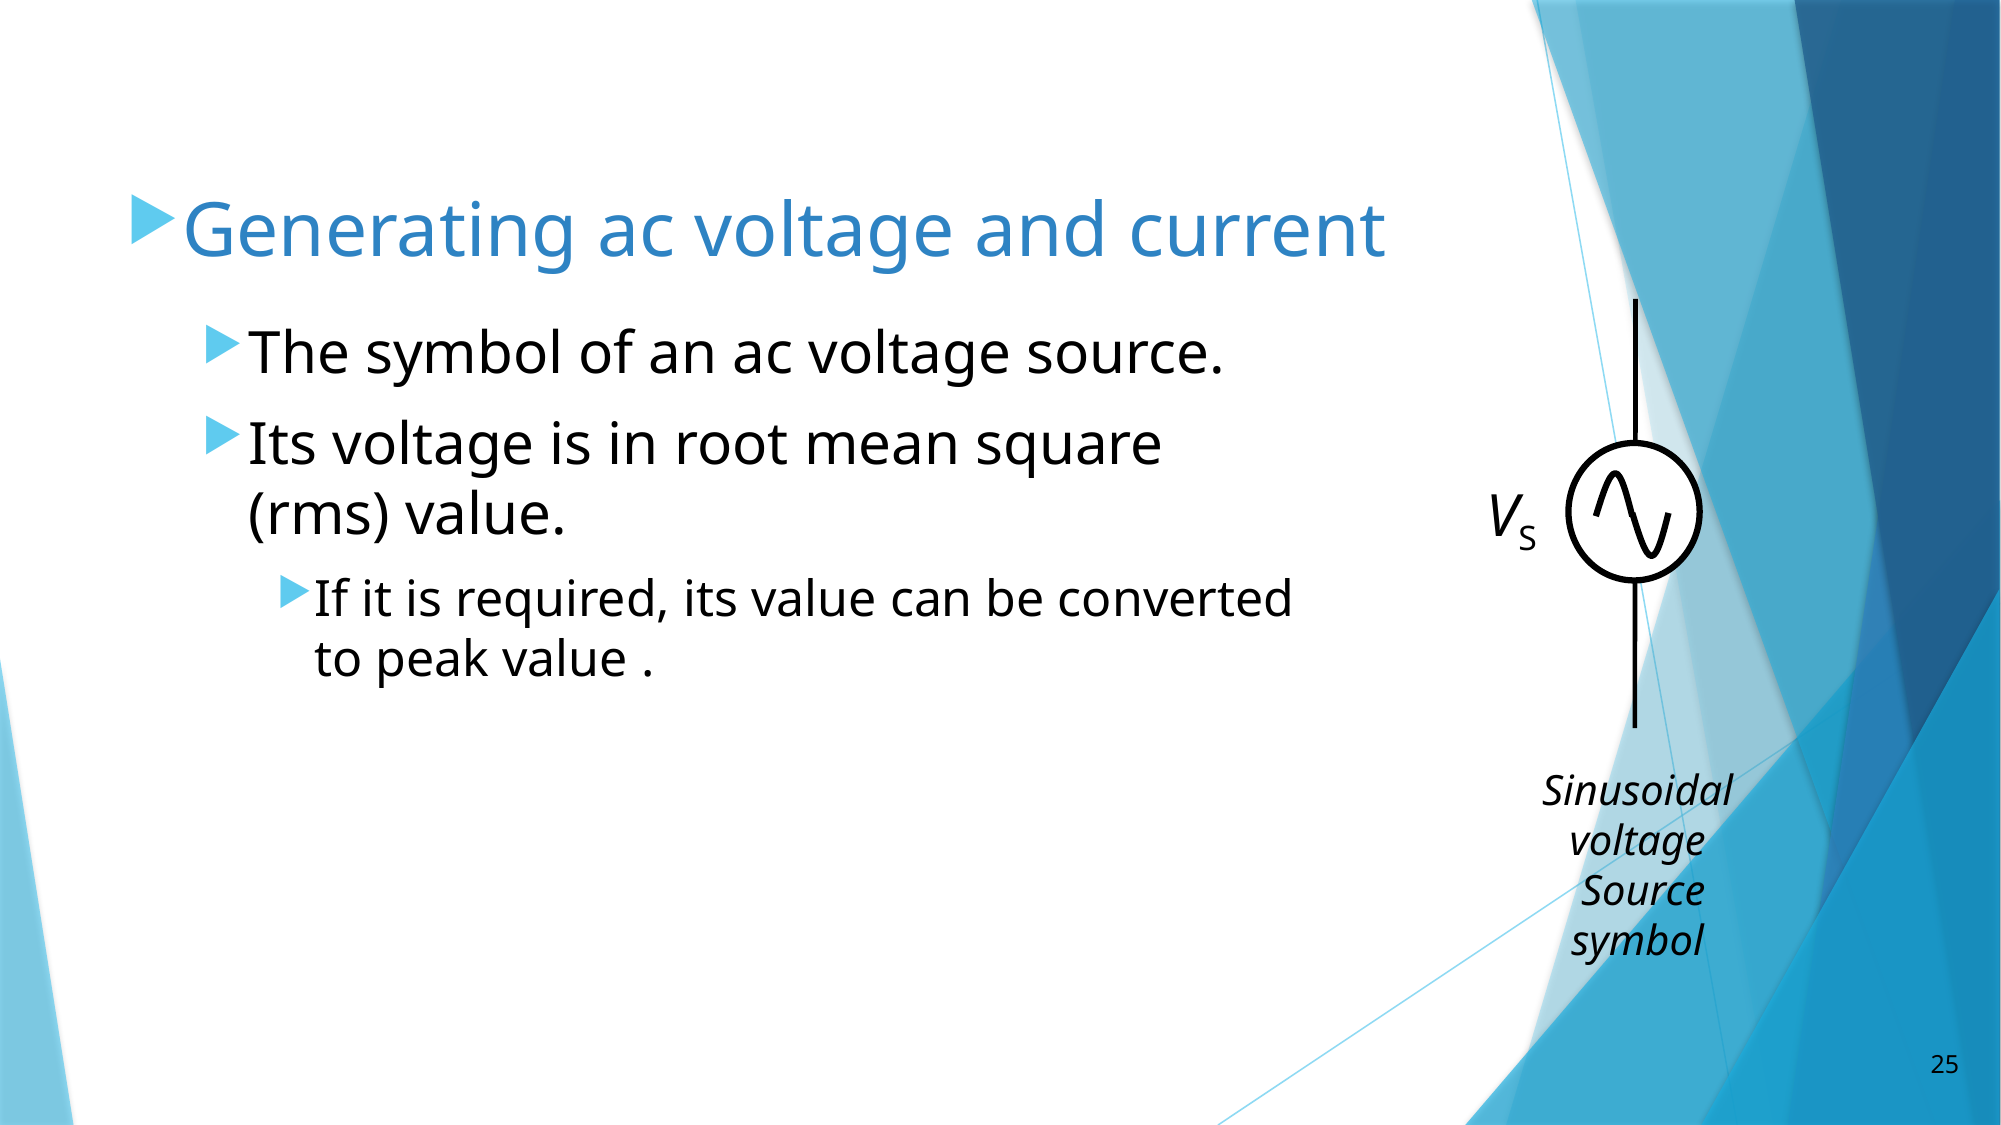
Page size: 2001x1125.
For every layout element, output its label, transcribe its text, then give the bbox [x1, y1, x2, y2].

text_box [1360, 281, 1926, 1026]
slide_number 25 [1862, 1035, 1975, 1096]
list Generating ac voltage and current [111, 174, 1809, 307]
